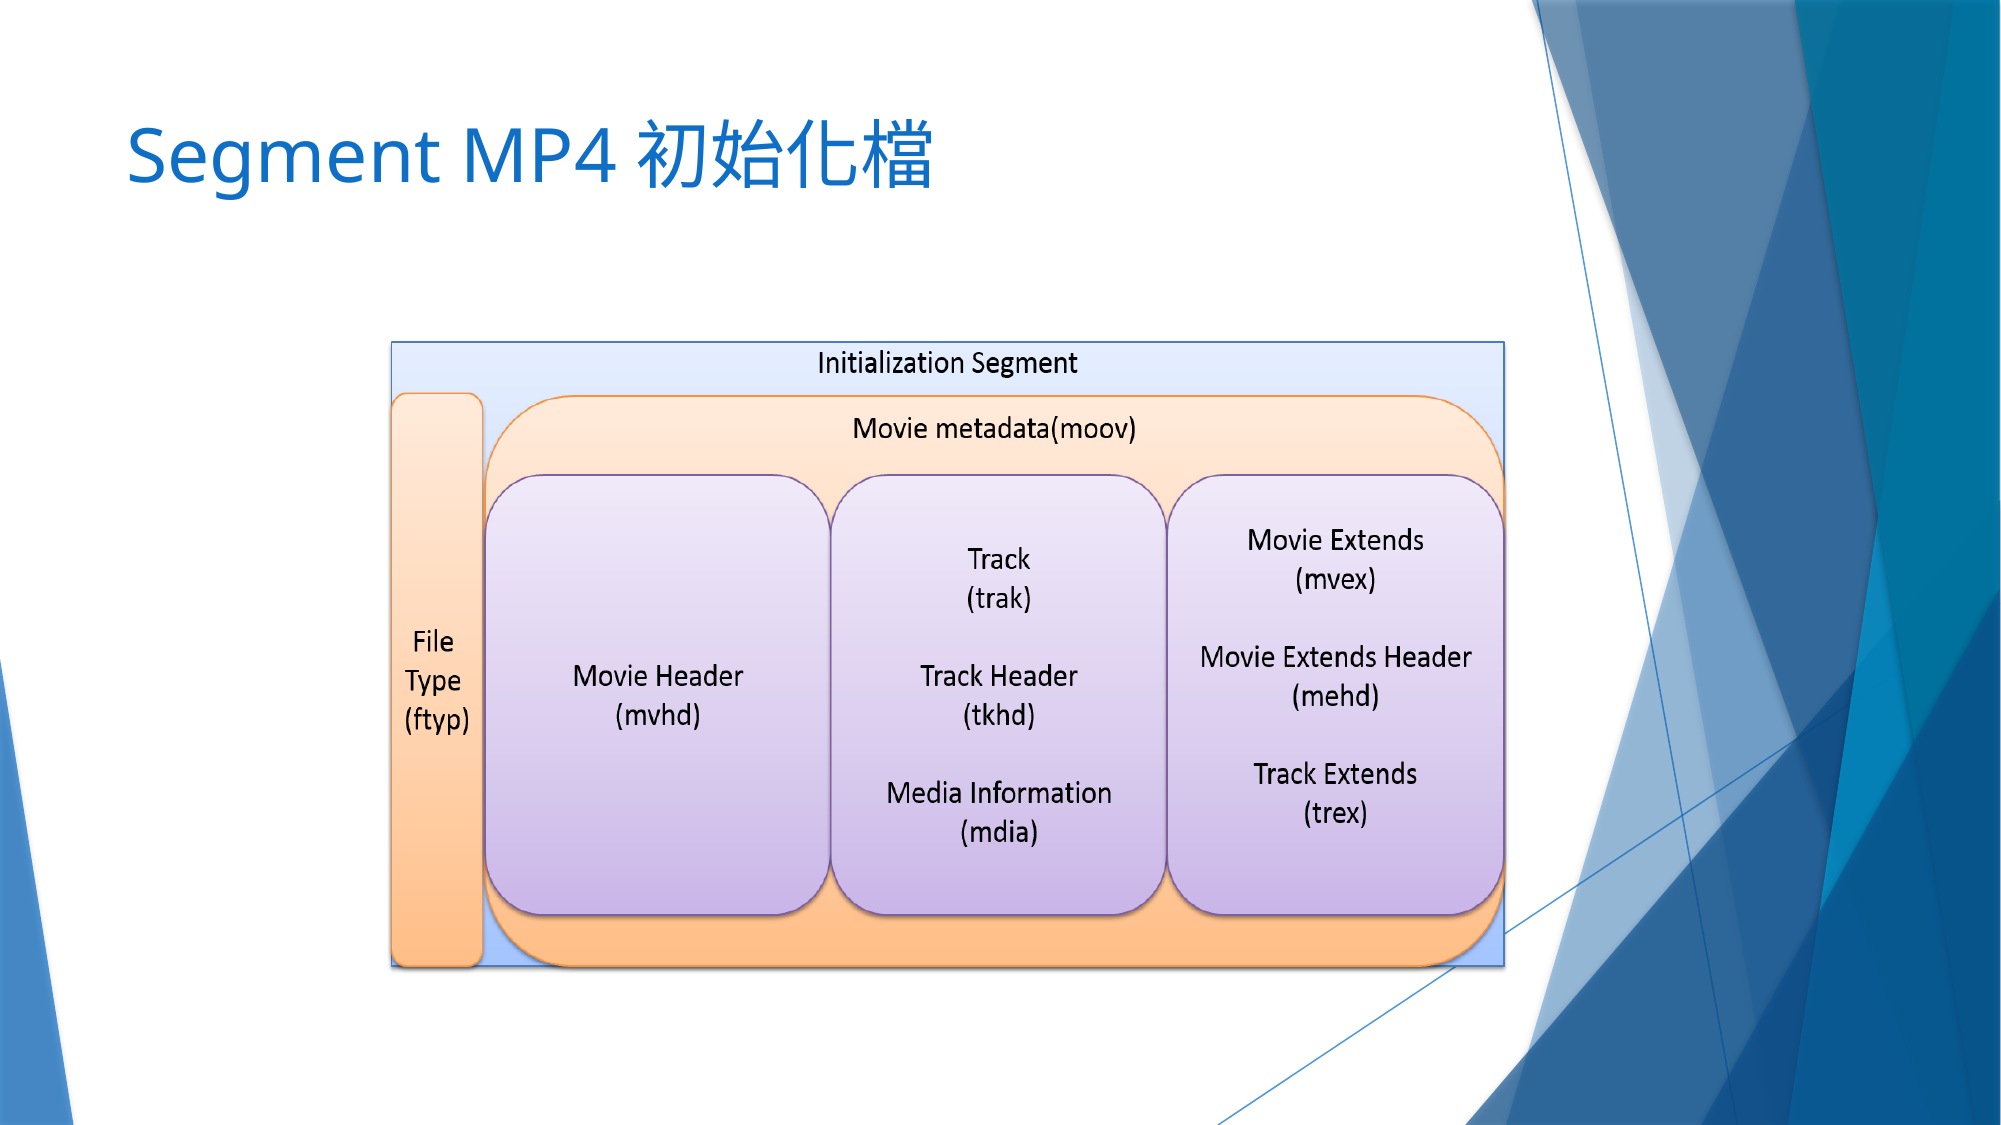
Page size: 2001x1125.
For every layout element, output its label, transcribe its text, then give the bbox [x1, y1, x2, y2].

picture [379, 328, 1510, 976]
title Segment MP4初始化檔 [111, 99, 1522, 317]
